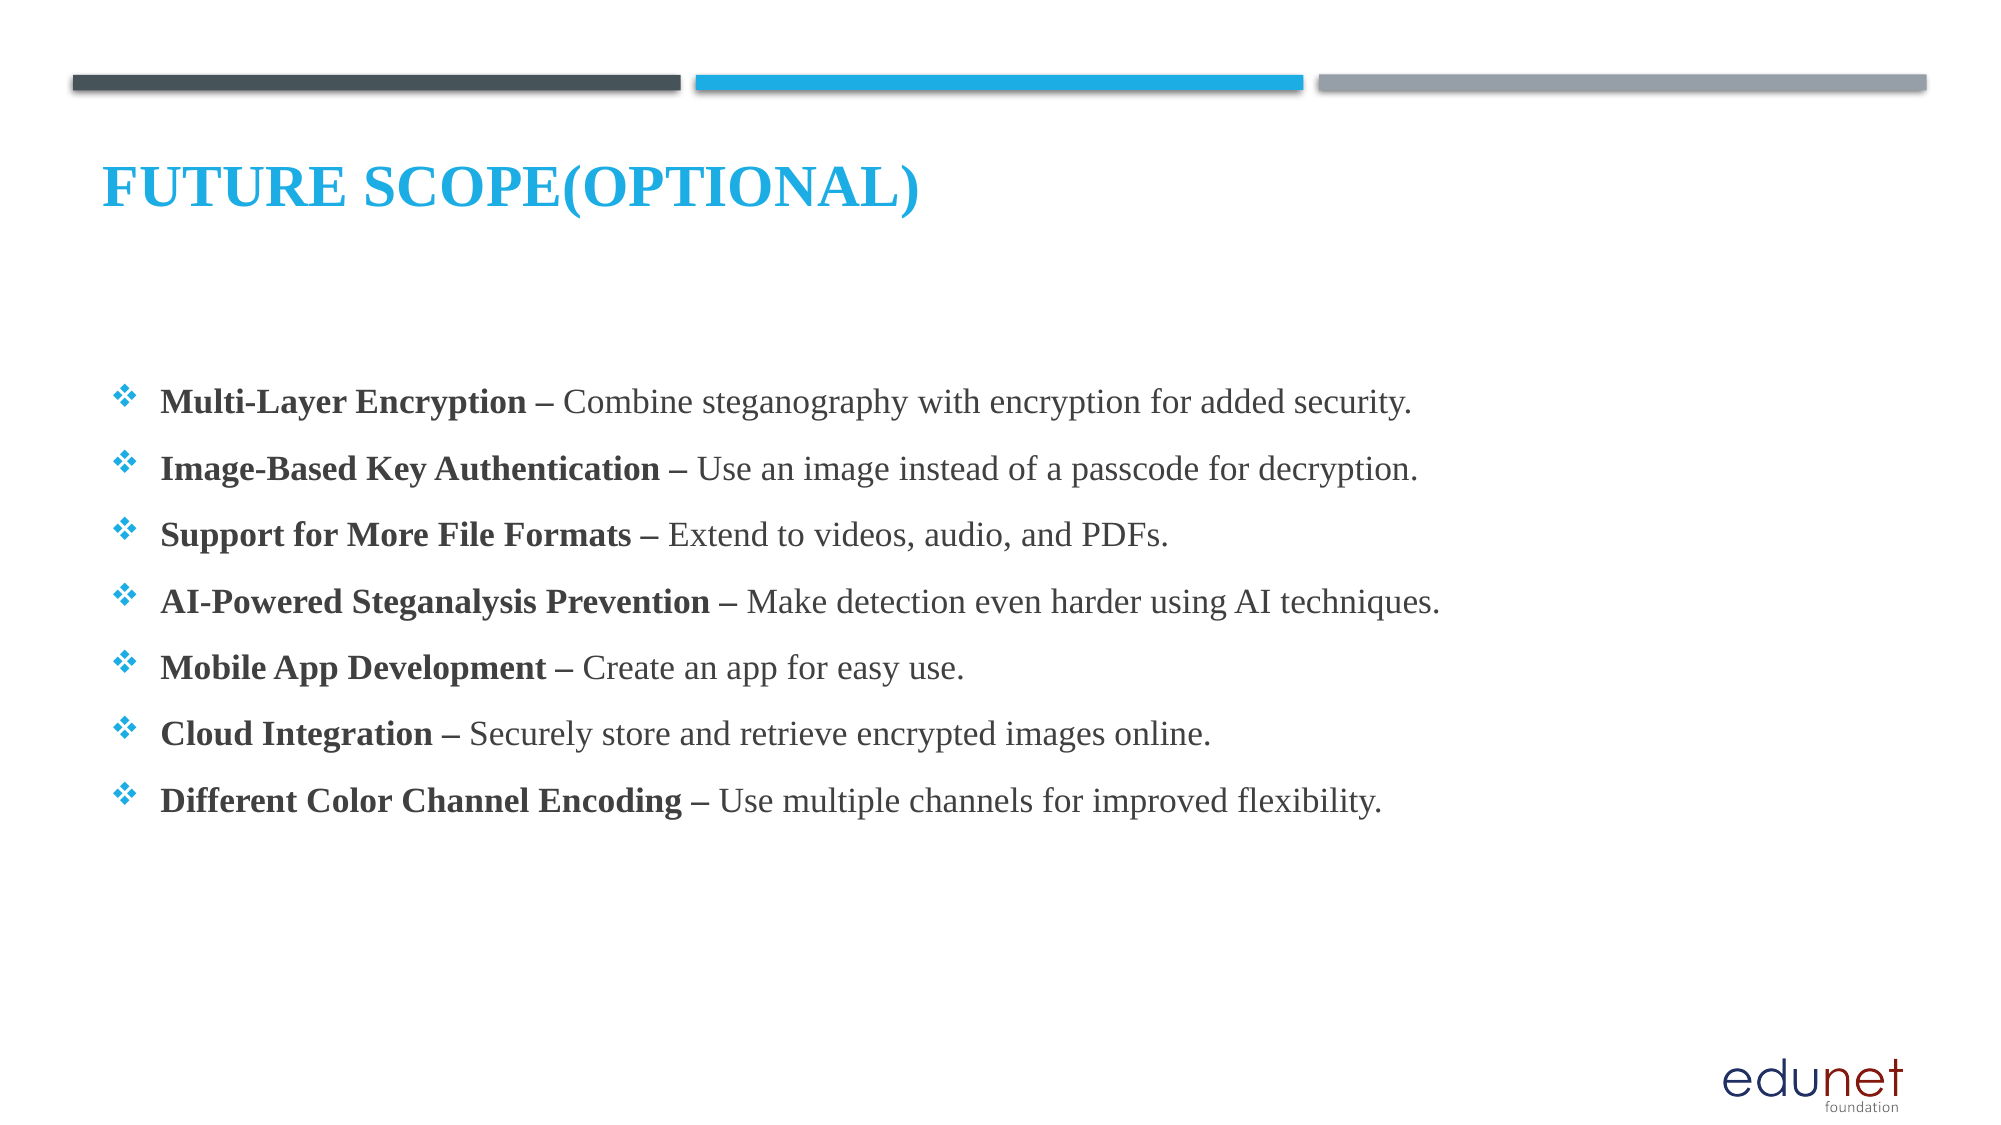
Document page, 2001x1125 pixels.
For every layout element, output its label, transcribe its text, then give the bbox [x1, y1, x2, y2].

text_box Future scope(optional) [87, 138, 1898, 226]
list Multi-Layer Encryption – Combine steganography with encryption for added security. Image-Based Key Authentication – Use an image instead of a passcode for decryption. Support for More File Formats – Extend to videos, audio, and PDFs. AI-Powered Steganalysis Prevention – Make detection even harder using AI techniques. Mobile App Development – Create an app for easy use. Cloud Integration – Securely store and retrieve encrypted images online. Different Color Channel Encoding – Use multiple channels for improved flexibility. [95, 213, 1905, 981]
picture [1719, 1056, 1905, 1116]
